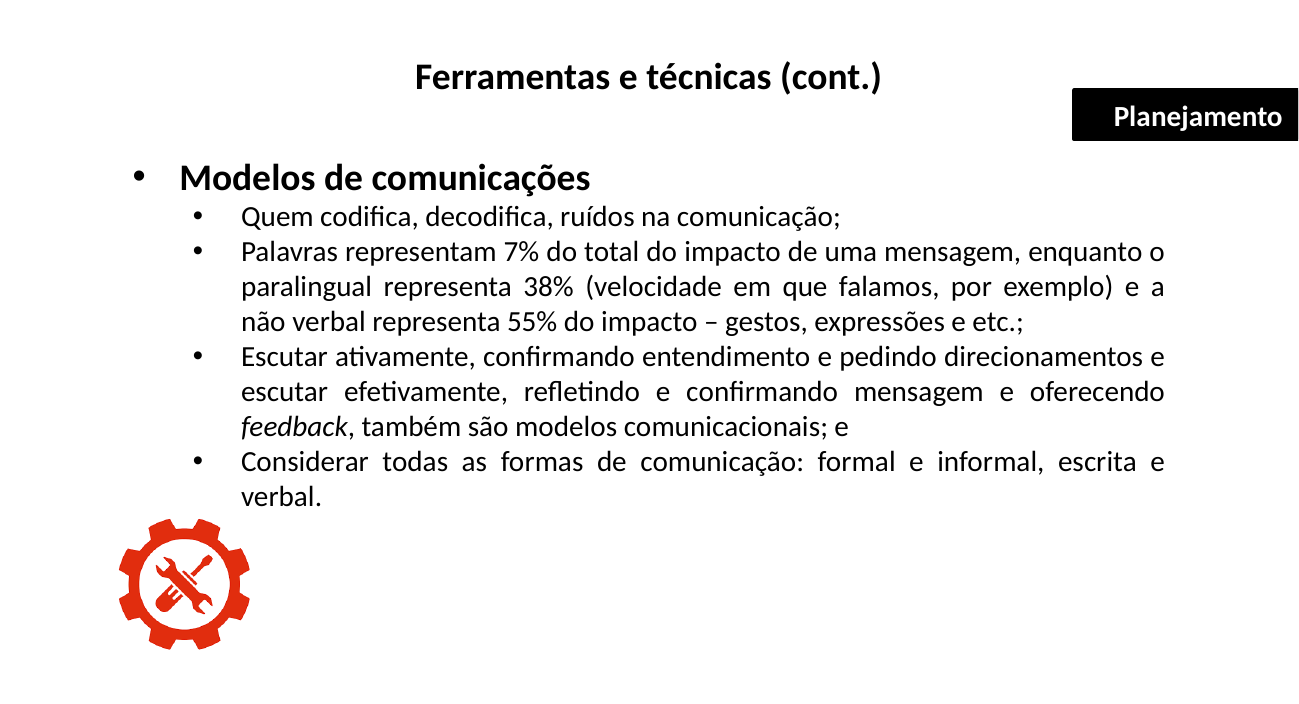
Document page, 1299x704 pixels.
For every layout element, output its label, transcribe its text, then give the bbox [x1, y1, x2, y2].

text_box Ferramentas e técnicas (cont.) [0, 44, 1299, 106]
picture [117, 517, 251, 651]
text_box Planejamento [1074, 90, 1299, 140]
text_box Modelos de comunicações Quem codifica, decodifica, ruídos na comunicação; Palavras representam 7% do total do impacto de uma mensagem, enquanto o paralingual representa 38% (velocidade em que falamos, por exemplo) e a não verbal representa 55% do impacto – gestos, expressões e etc.; Escutar ativamente, confirmando entendimento e pedindo direcionamentos e escutar efetivamente, refletindo e confirmando mensagem e oferecendo feedback, também são modelos comunicacionais; e Considerar todas as formas de comunicação: formal e informal, escrita e verbal. [117, 145, 1181, 524]
